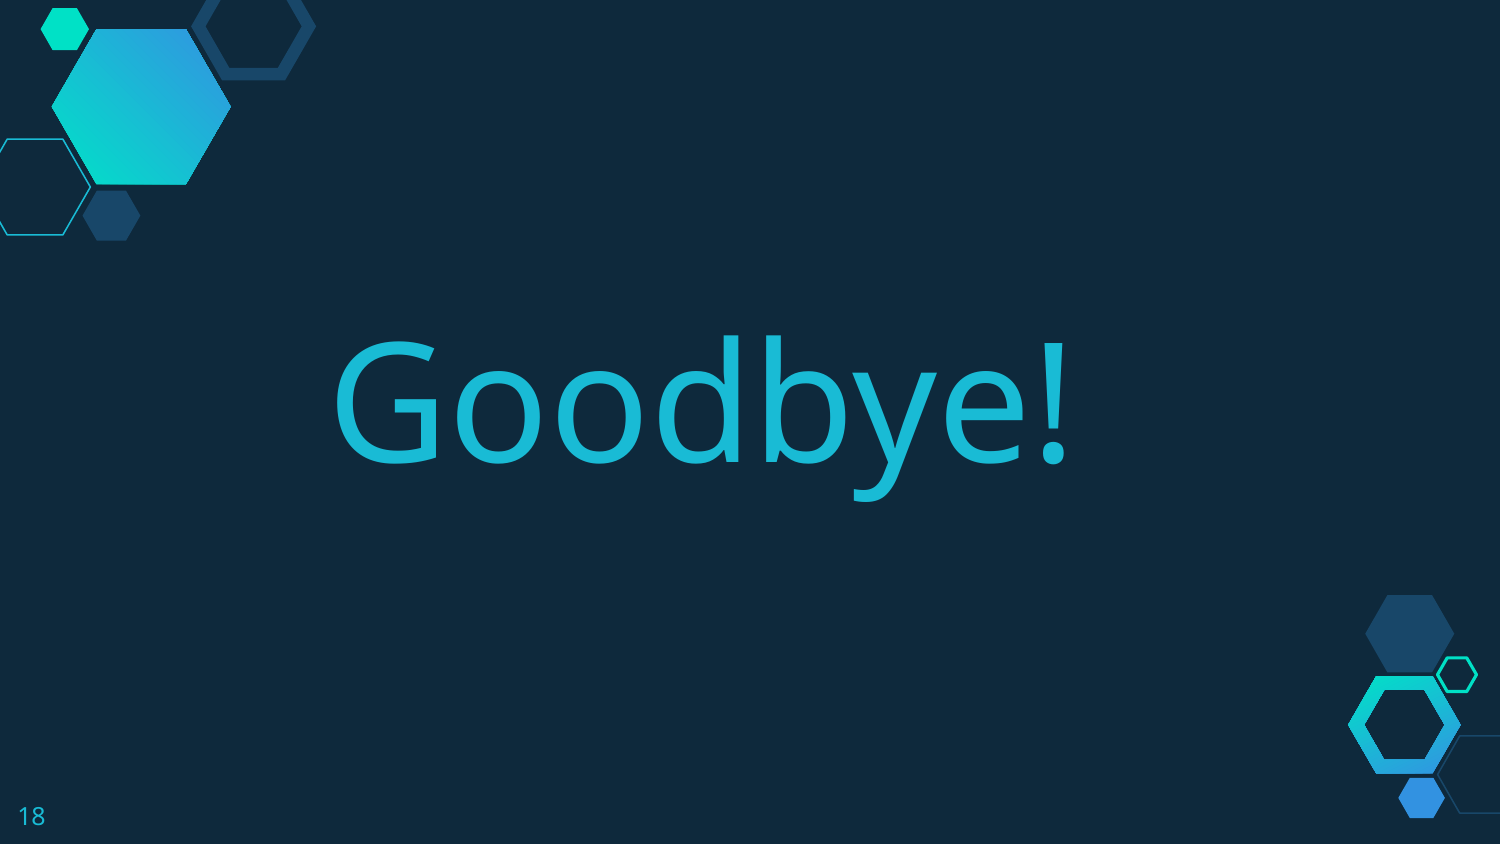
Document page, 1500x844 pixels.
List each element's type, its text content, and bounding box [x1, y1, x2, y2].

text_box Goodbye! [312, 240, 1188, 511]
slide_number 18 [2, 785, 93, 844]
